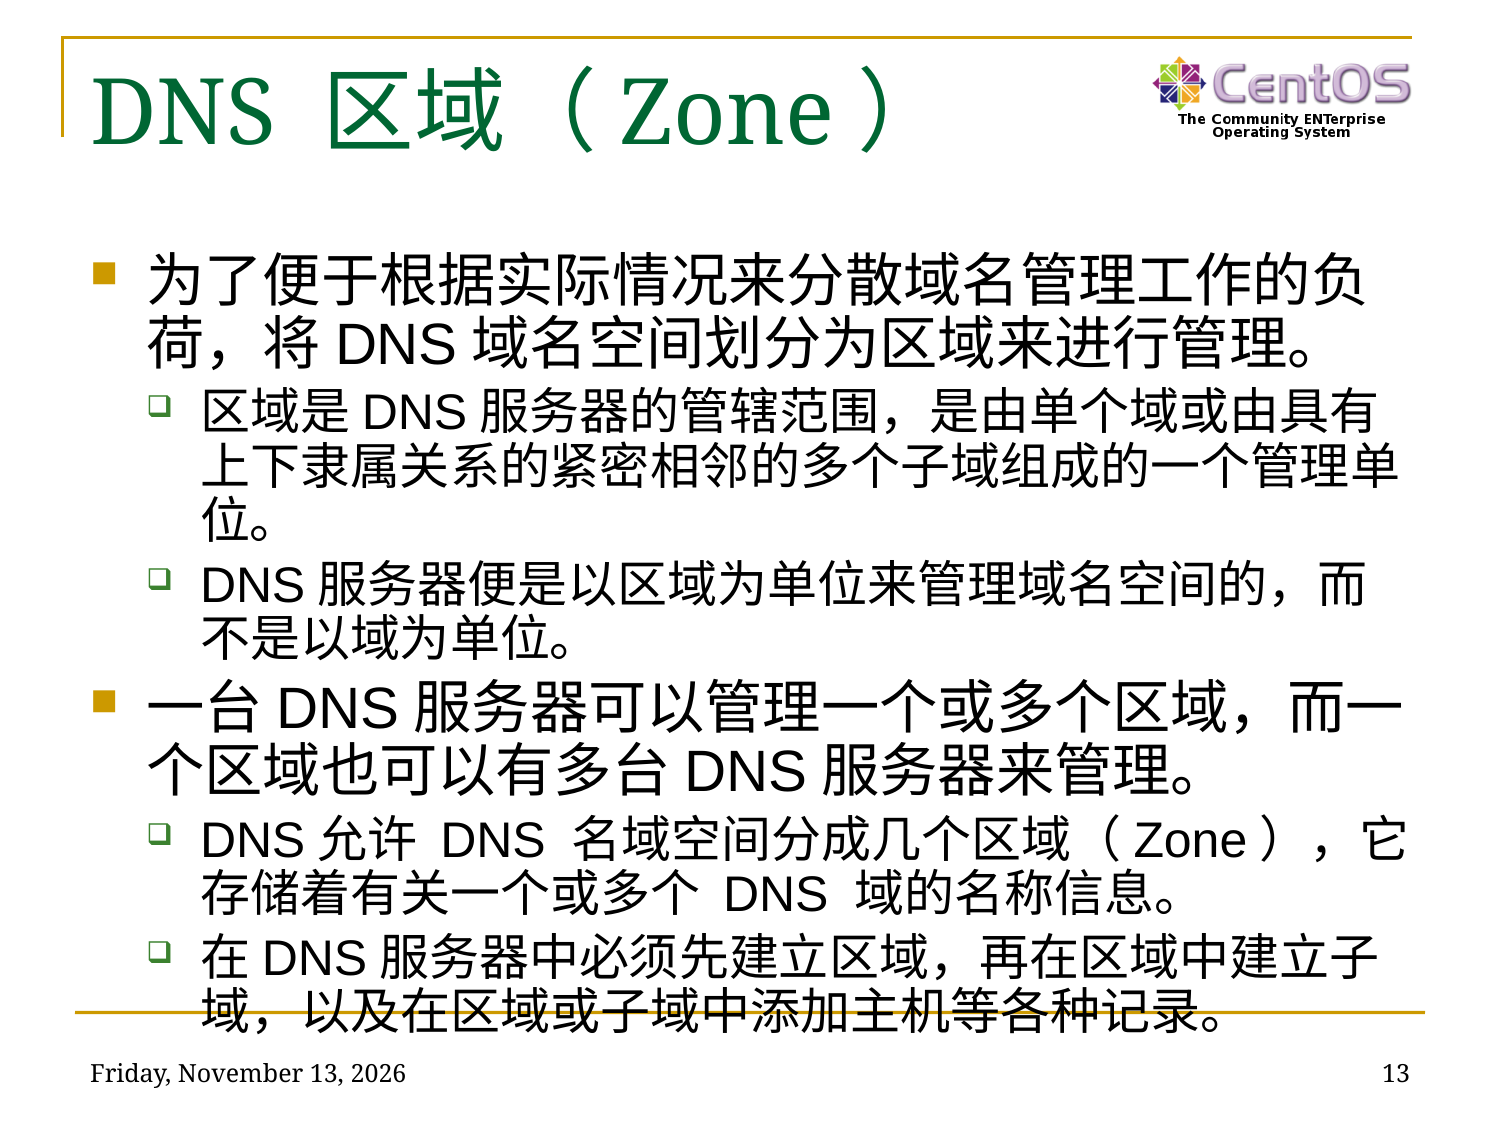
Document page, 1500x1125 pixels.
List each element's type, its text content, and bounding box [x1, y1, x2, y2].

list 为了便于根据实际情况来分散域名管理工作的负荷，将DNS域名空间划分为区域来进行管理。 区域是DNS服务器的管辖范围，是由单个域或由具有上下隶属关系的紧密相邻的多个子域组成的一个管理单位。 DNS服务器便是以区域为单位来管理域名空间的，而不是以域为单位。 一台DNS服务器可以管理一个或多个区域，而一个区域也可以有多台DNS服务器来管理。 DNS允许 DNS 名域空间分成几个区域（Zone），它存储着有关一个或多个 DNS 域的名称信息。 在DNS服务器中必须先建立区域，再在区域中建立子域，以及在区域或子域中添加主机等各种记录。 [74, 243, 1426, 1006]
title DNS 区域（Zone） [74, 45, 1426, 233]
slide_number 13 [1074, 1023, 1426, 1100]
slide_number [74, 1023, 426, 1100]
